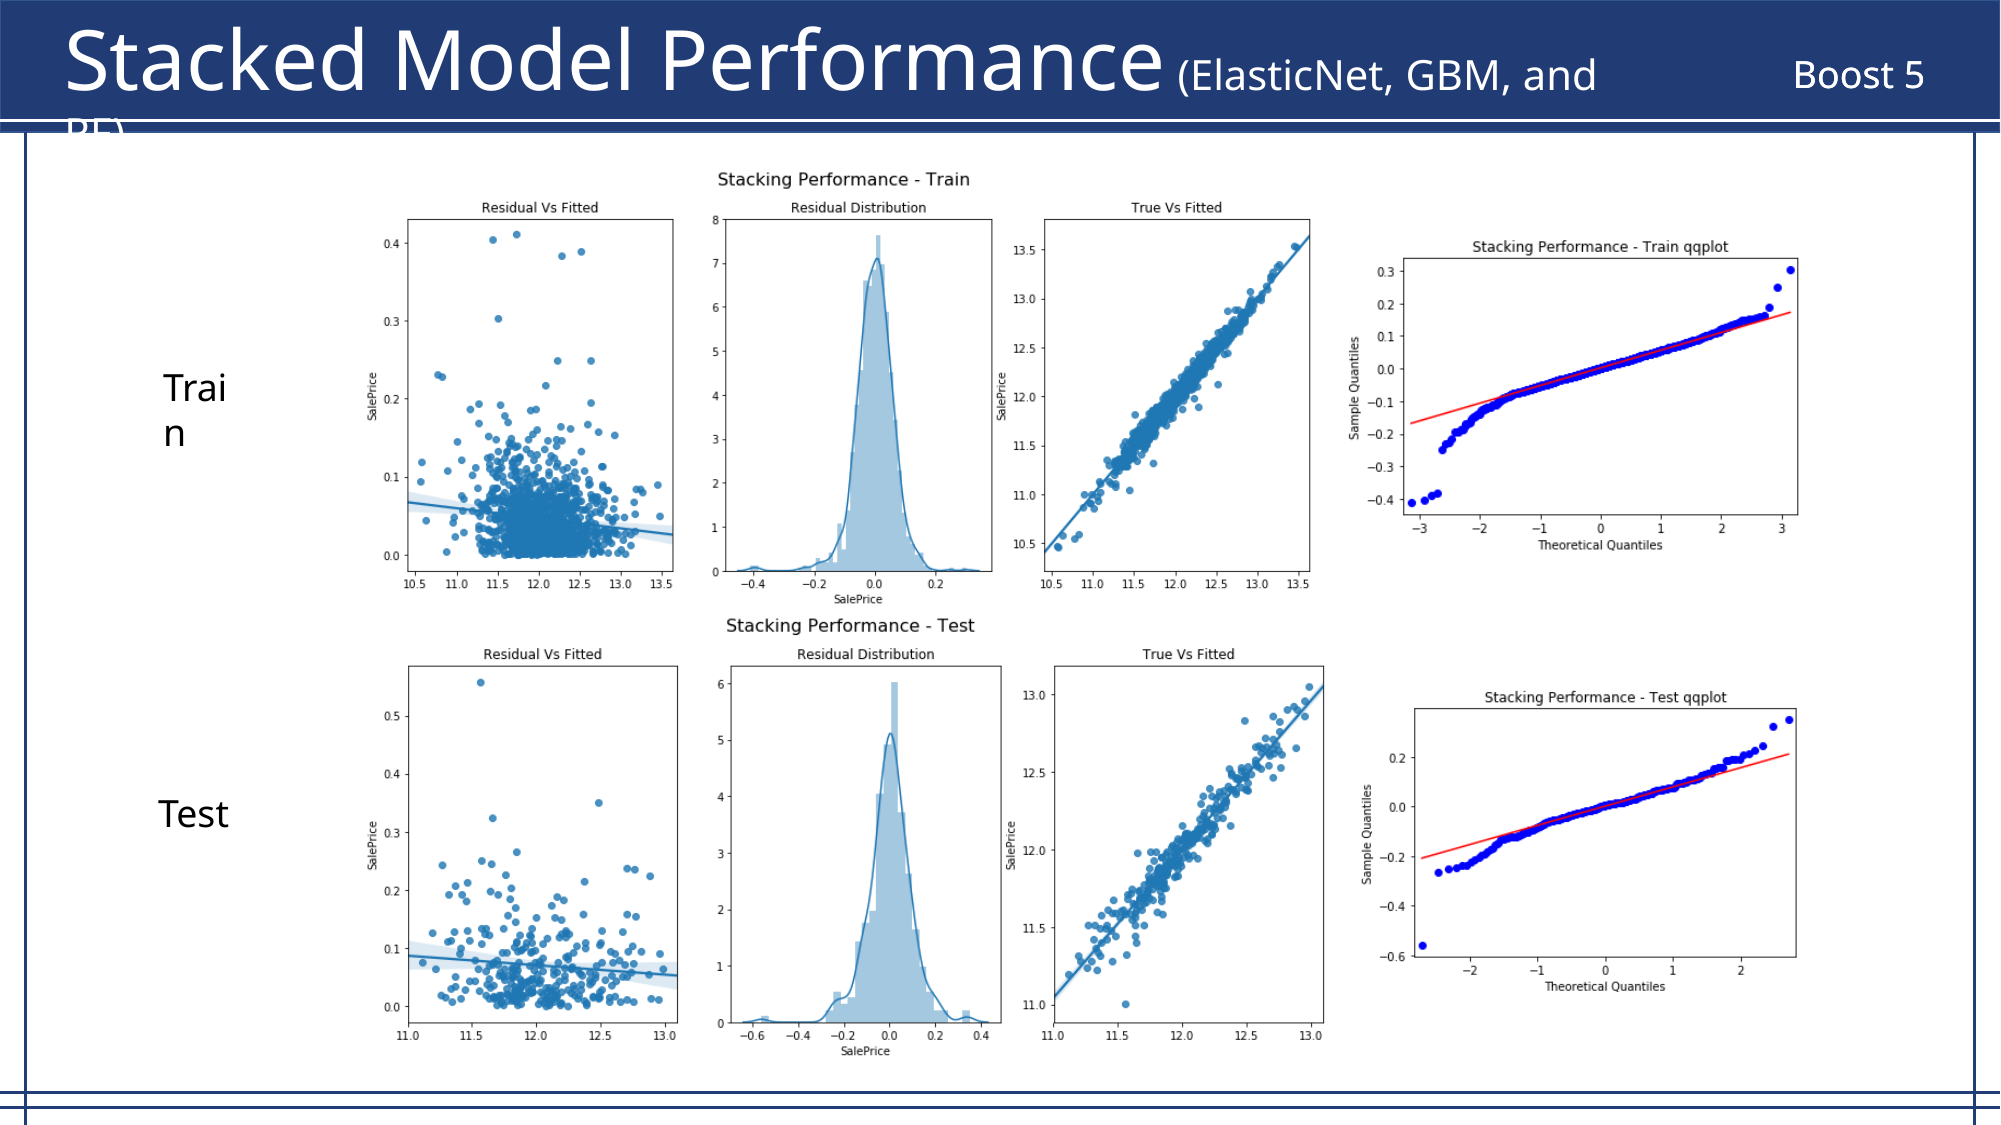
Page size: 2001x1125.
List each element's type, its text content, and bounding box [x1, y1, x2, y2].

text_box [360, 611, 1807, 1064]
text_box Stacked Model Performance (ElasticNet, GBM, and RF) [49, 0, 1615, 165]
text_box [360, 165, 1809, 612]
text_box Train [148, 356, 250, 462]
text_box Test [143, 782, 244, 843]
